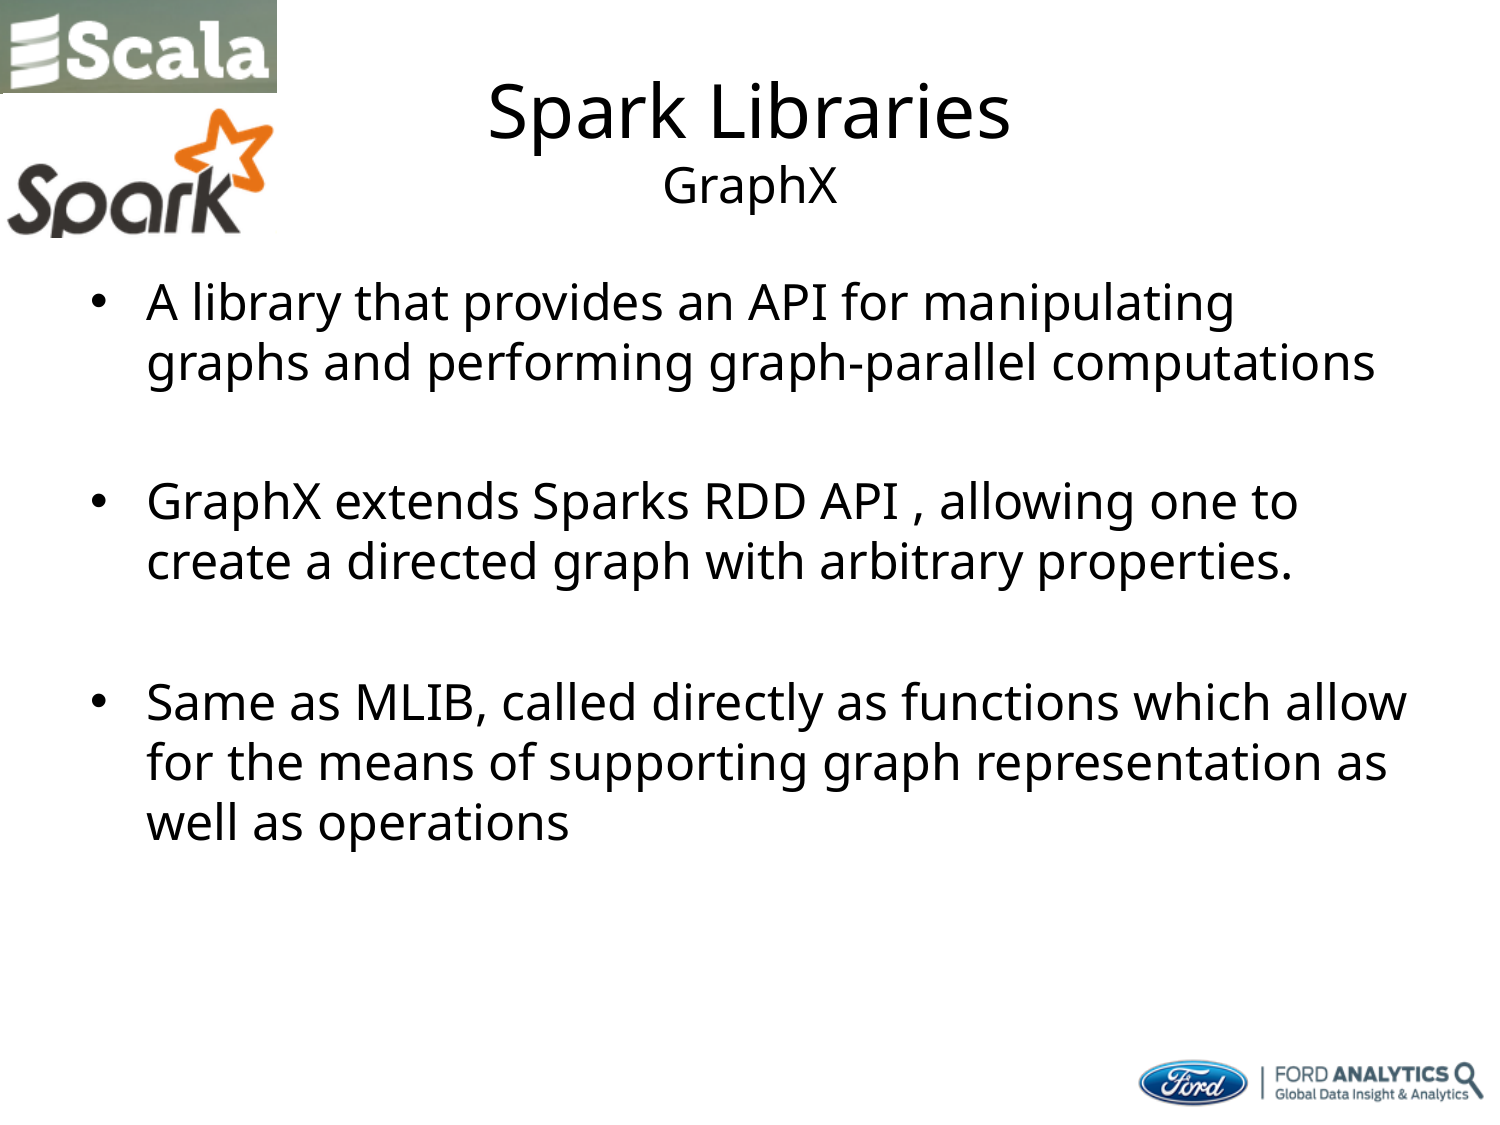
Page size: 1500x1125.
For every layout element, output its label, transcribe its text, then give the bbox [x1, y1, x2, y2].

picture [0, 0, 277, 238]
list A library that provides an API for manipulating graphs and performing graph-parallel computations GraphX extends Sparks RDD API , allowing one to create a directed graph with arbitrary properties. Same as MLIB, called directly as functions which allow for the means of supporting graph representation as well as operations [75, 262, 1425, 1005]
title Spark Libraries GraphX [280, 45, 1425, 233]
picture [1136, 1057, 1497, 1108]
